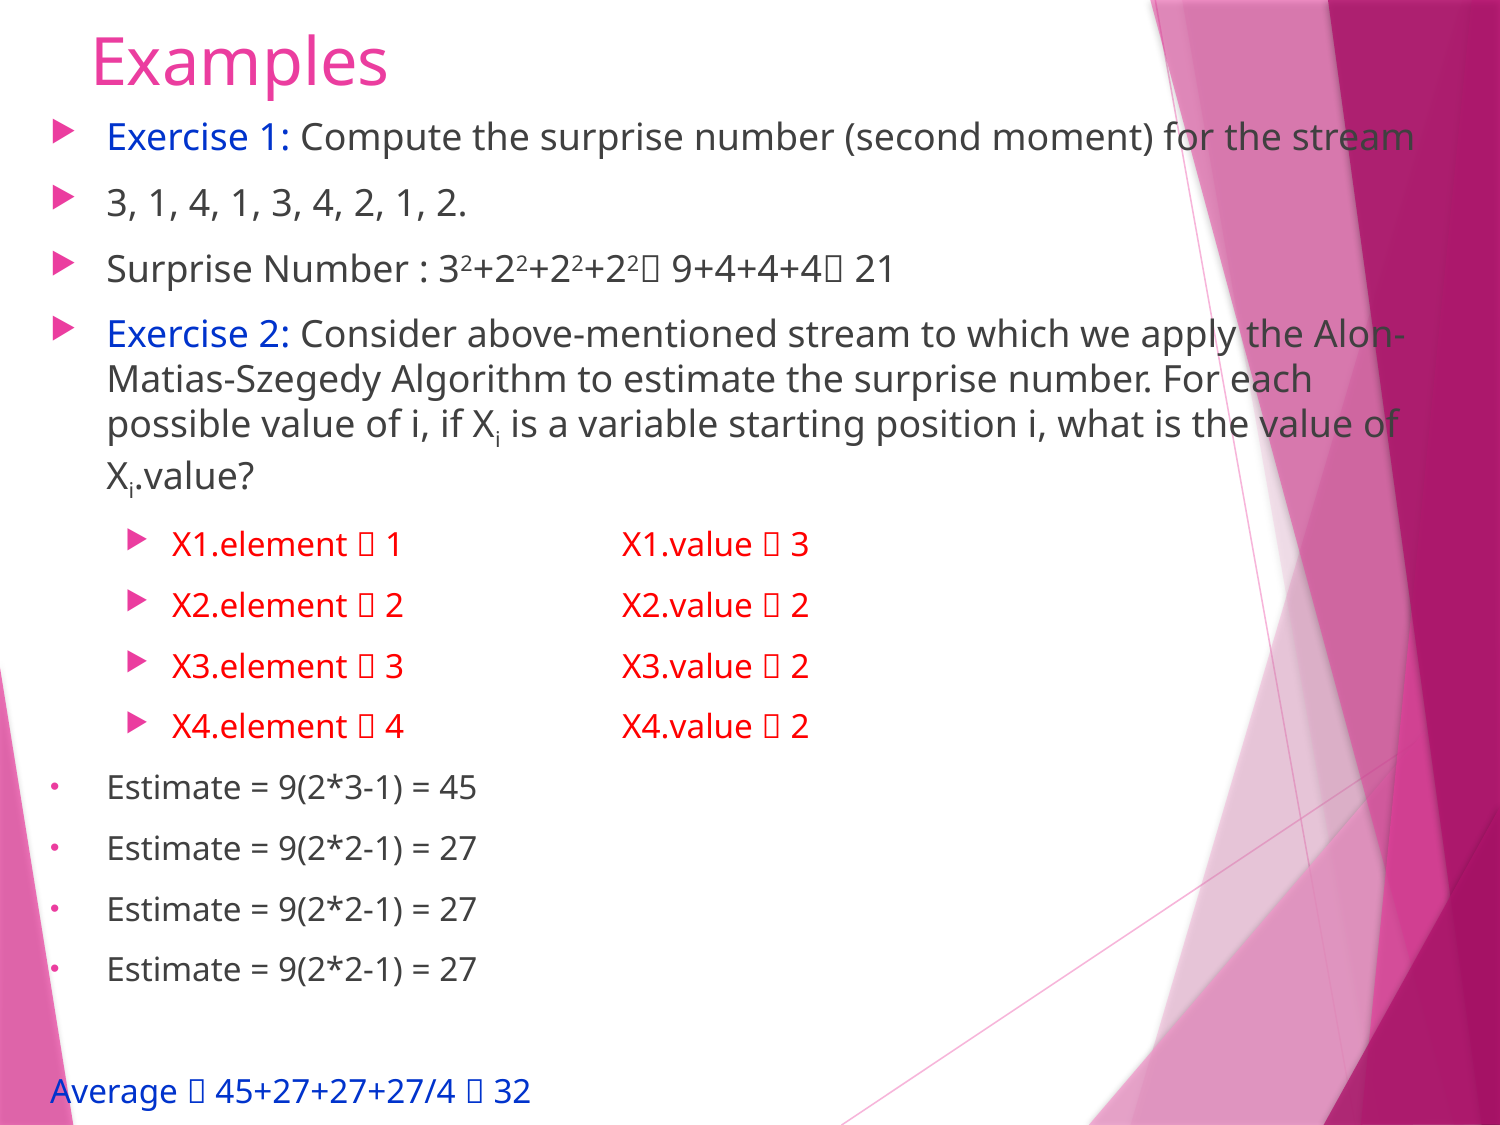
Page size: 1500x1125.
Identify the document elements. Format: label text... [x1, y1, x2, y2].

title Examples [75, 11, 1425, 105]
list Exercise 1: Compute the surprise number (second moment) for the stream 3, 1, 4, 1, 3, 4, 2, 1, 2. Surprise Number : 32+22+22+22 9+4+4+4 21 Exercise 2: Consider above-mentioned stream to which we apply the Alon-Matias-Szegedy Algorithm to estimate the surprise number. For each possible value of i, if Xi is a variable starting position i, what is the value of Xi.value? X1.element  1 X1.value  3 X2.element  2 X2.value  2 X3.element  3 X3.value  2 X4.element  4 X4.value  2 Estimate = 9(2*3-1) = 45 Estimate = 9(2*2-1) = 27 Estimate = 9(2*2-1) = 27 Estimate = 9(2*2-1) = 27 Average  45+27+27+27/4  32 [35, 105, 1454, 1125]
